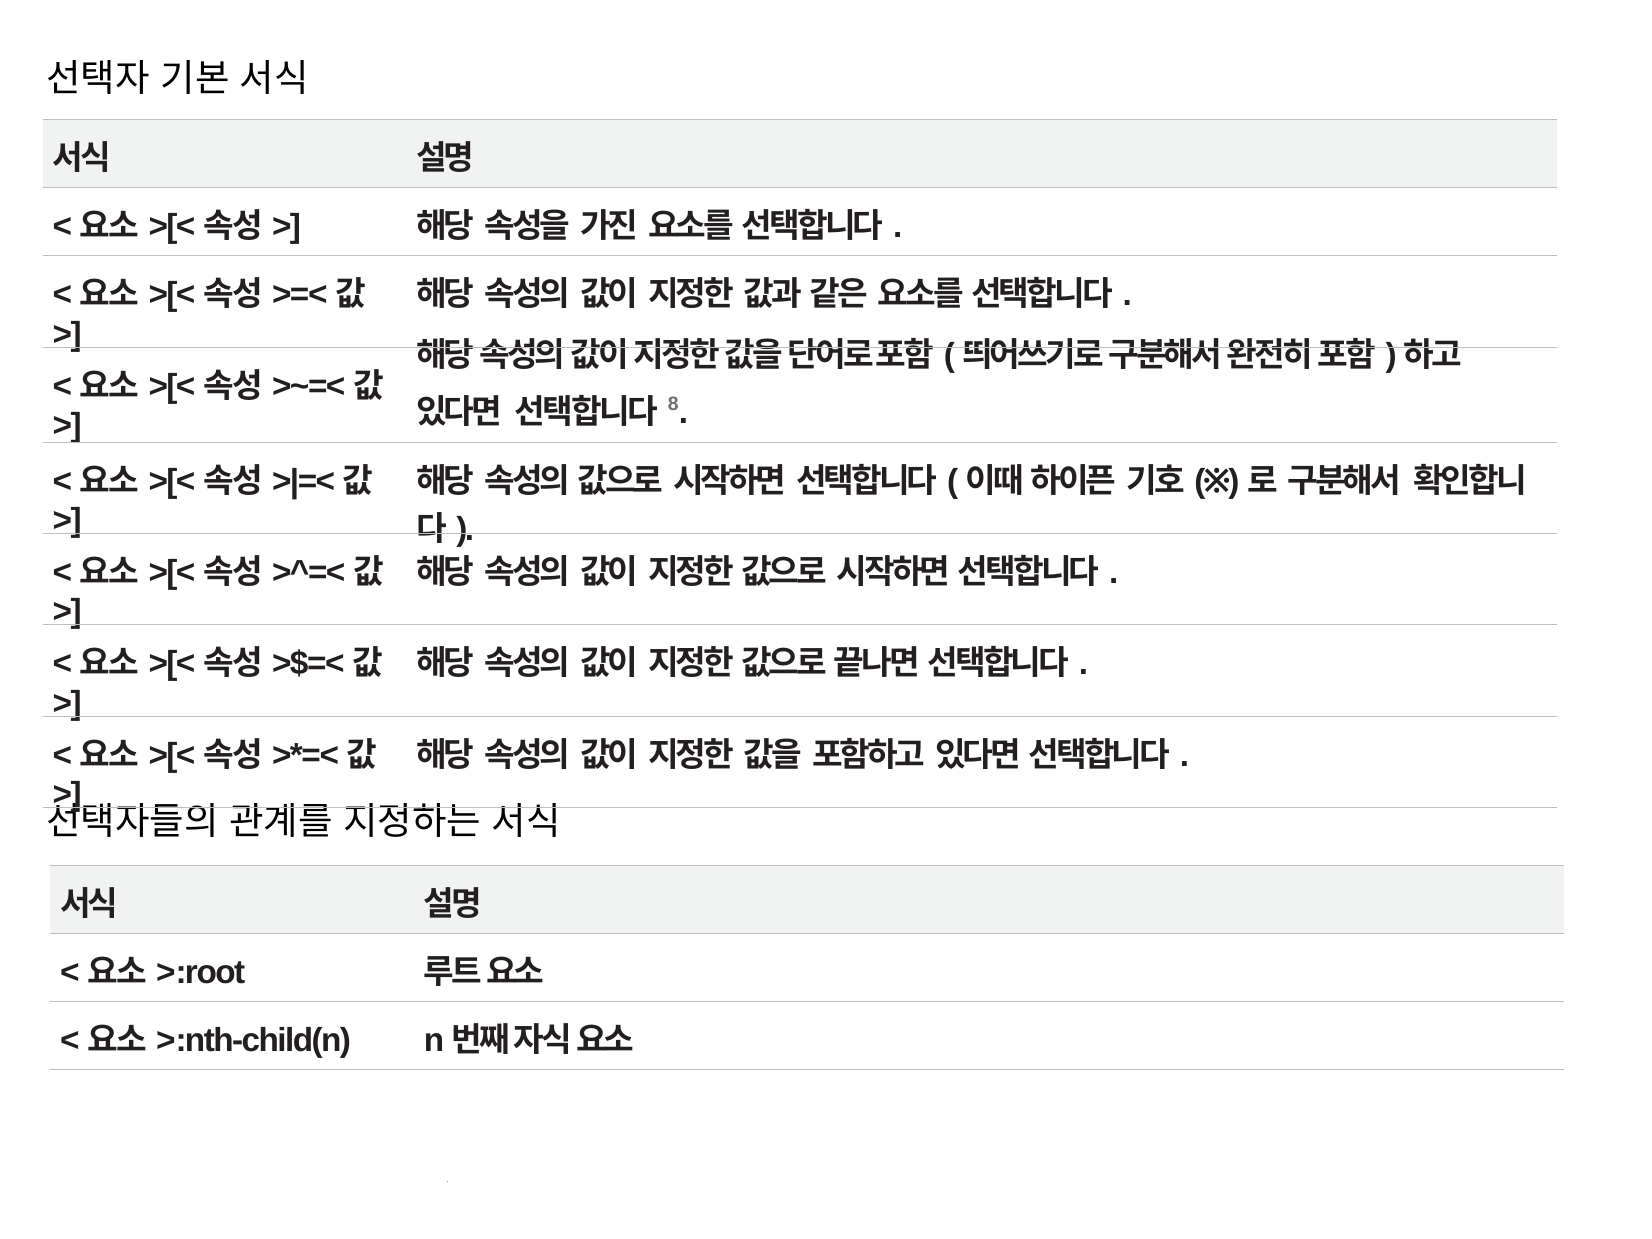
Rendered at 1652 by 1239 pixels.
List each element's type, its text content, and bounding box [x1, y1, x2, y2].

table_header 설명 [395, 866, 1564, 933]
table_cell 루트 요소 [395, 934, 1564, 1001]
table_cell 해당 속성의 값이 지정한 값을 단어로 포함(띄어쓰기로 구분해서 완전히 포함)하고 있다면 선택합니다8. [387, 348, 1557, 442]
table_cell 해당 속성의 값이 지정한 값을 포함하고 있다면 선택합니다. [387, 717, 1557, 807]
table_header 서식 [43, 120, 387, 187]
table_header 설명 [387, 120, 1557, 187]
table_cell <요소>:root [50, 934, 395, 1001]
table_cell <요소>[<속성>^=<값>] [43, 534, 387, 624]
table_cell <요소>[<속성>~=<값>] [43, 348, 387, 442]
table_cell 해당 속성의 값이 지정한 값으로 시작하면 선택합니다. [387, 534, 1557, 624]
table_cell <요소>[<속성>|=<값>] [43, 443, 387, 533]
table_cell 해당 속성의 값으로 시작하면 선택합니다(이때 하이픈 기호(※)로 구분해서 확인합니다). [387, 443, 1557, 533]
table_header 서식 [50, 866, 395, 933]
table_cell <요소>[<속성>] [43, 188, 387, 255]
table_cell <요소>[<속성>*=<값>] [43, 717, 387, 807]
table_cell 해당 속성의 값이 지정한 값으로 끝나면 선택합니다. [387, 625, 1557, 716]
table_cell <요소>[<속성>$=<값>] [43, 625, 387, 716]
table_cell n번째 자식 요소 [395, 1002, 1564, 1069]
text_box 선택자 기본 서식 선택자들의 관계를 지정하는 서식 [44, 31, 1607, 842]
table_cell 해당 속성의 값이 지정한 값과 같은 요소를 선택합니다. [387, 256, 1557, 347]
table_cell 해당 속성을 가진 요소를 선택합니다. [387, 188, 1557, 255]
table_cell <요소>:nth-child(n) [50, 1002, 395, 1069]
table_cell <요소>[<속성>=<값>] [43, 256, 387, 347]
